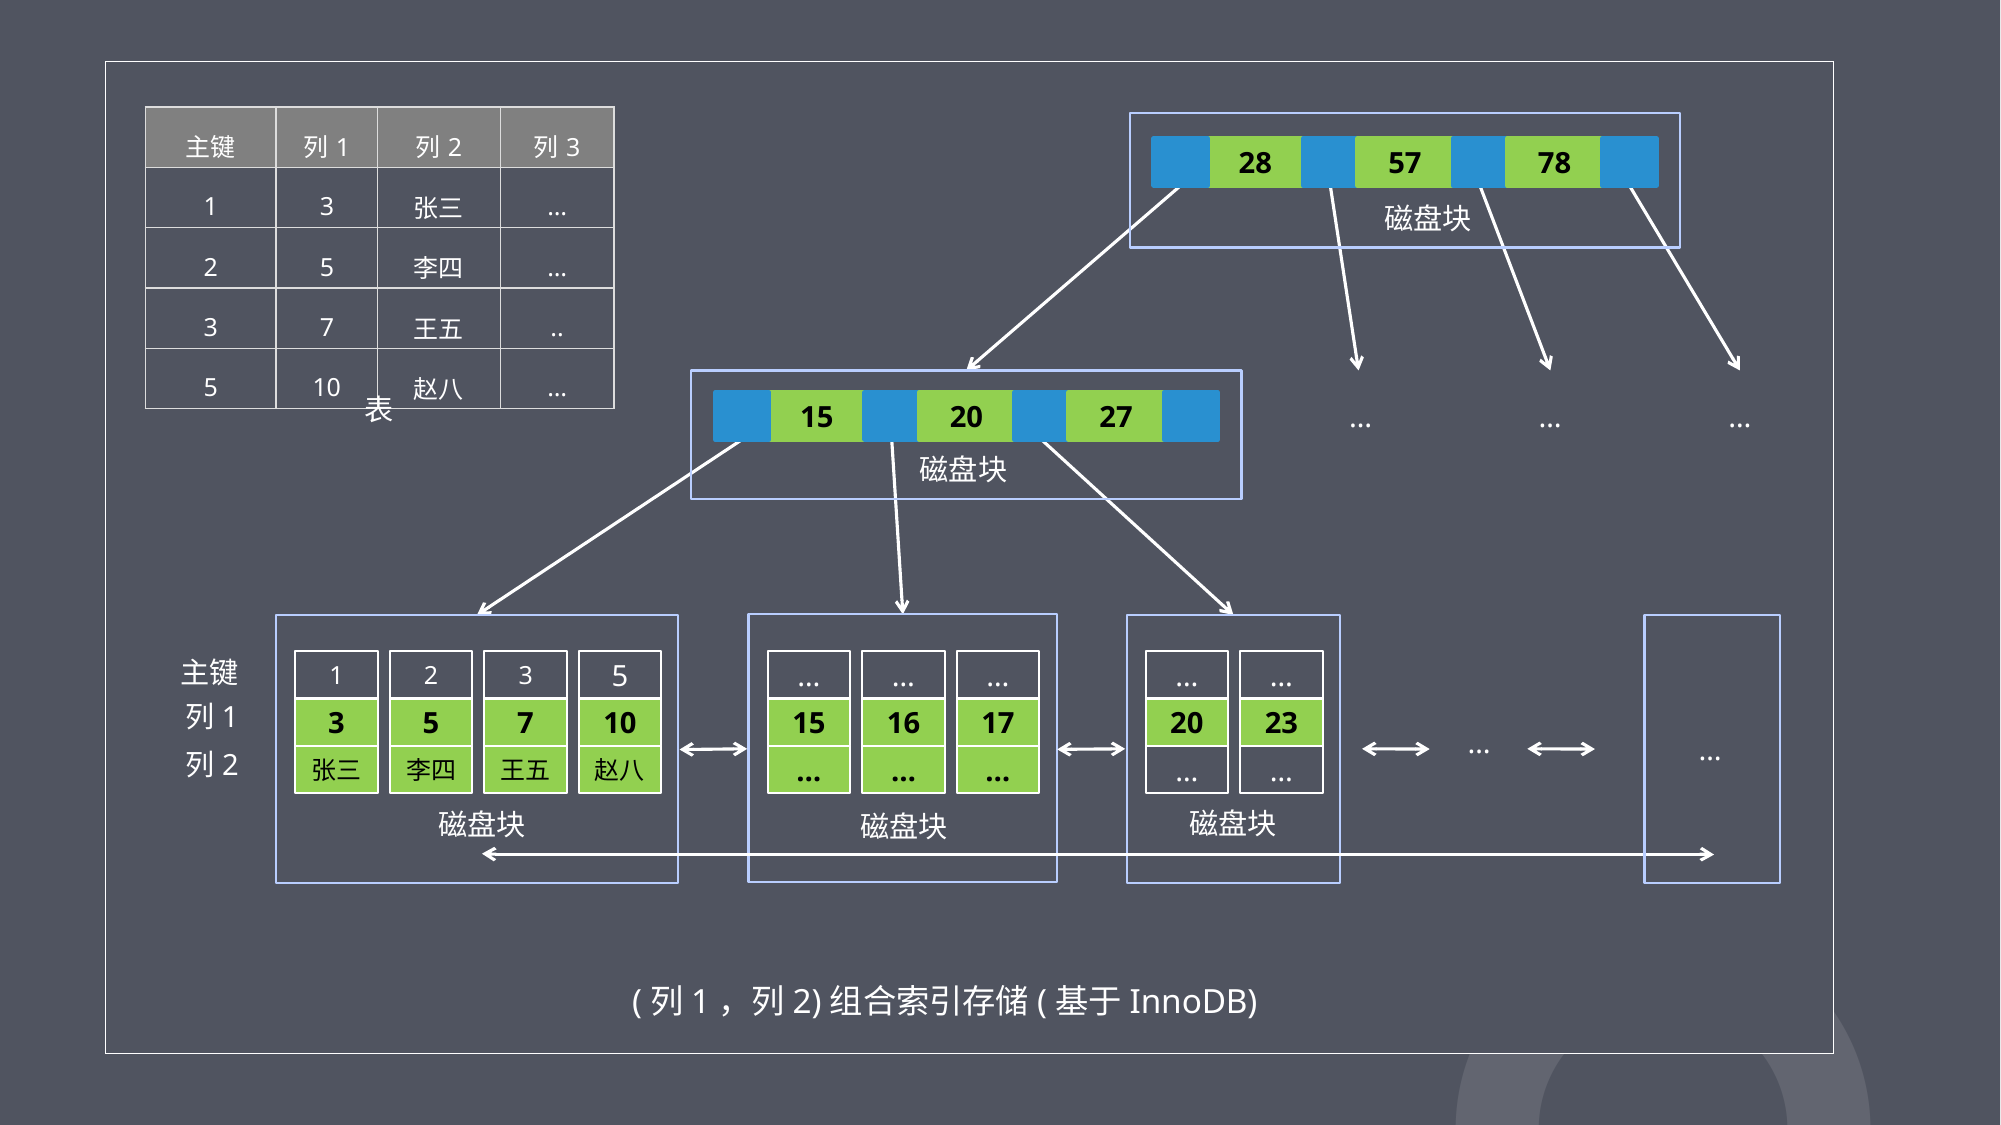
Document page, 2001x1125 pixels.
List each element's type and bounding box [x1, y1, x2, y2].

text_box [1629, 185, 1740, 371]
text_box [1041, 439, 1097, 615]
text_box [891, 439, 903, 615]
text_box [1099, 439, 1234, 615]
text_box [1330, 185, 1359, 371]
picture [0, 0, 2001, 1125]
text_box [966, 185, 1181, 371]
text_box [476, 439, 743, 615]
text_box [1479, 185, 1551, 371]
